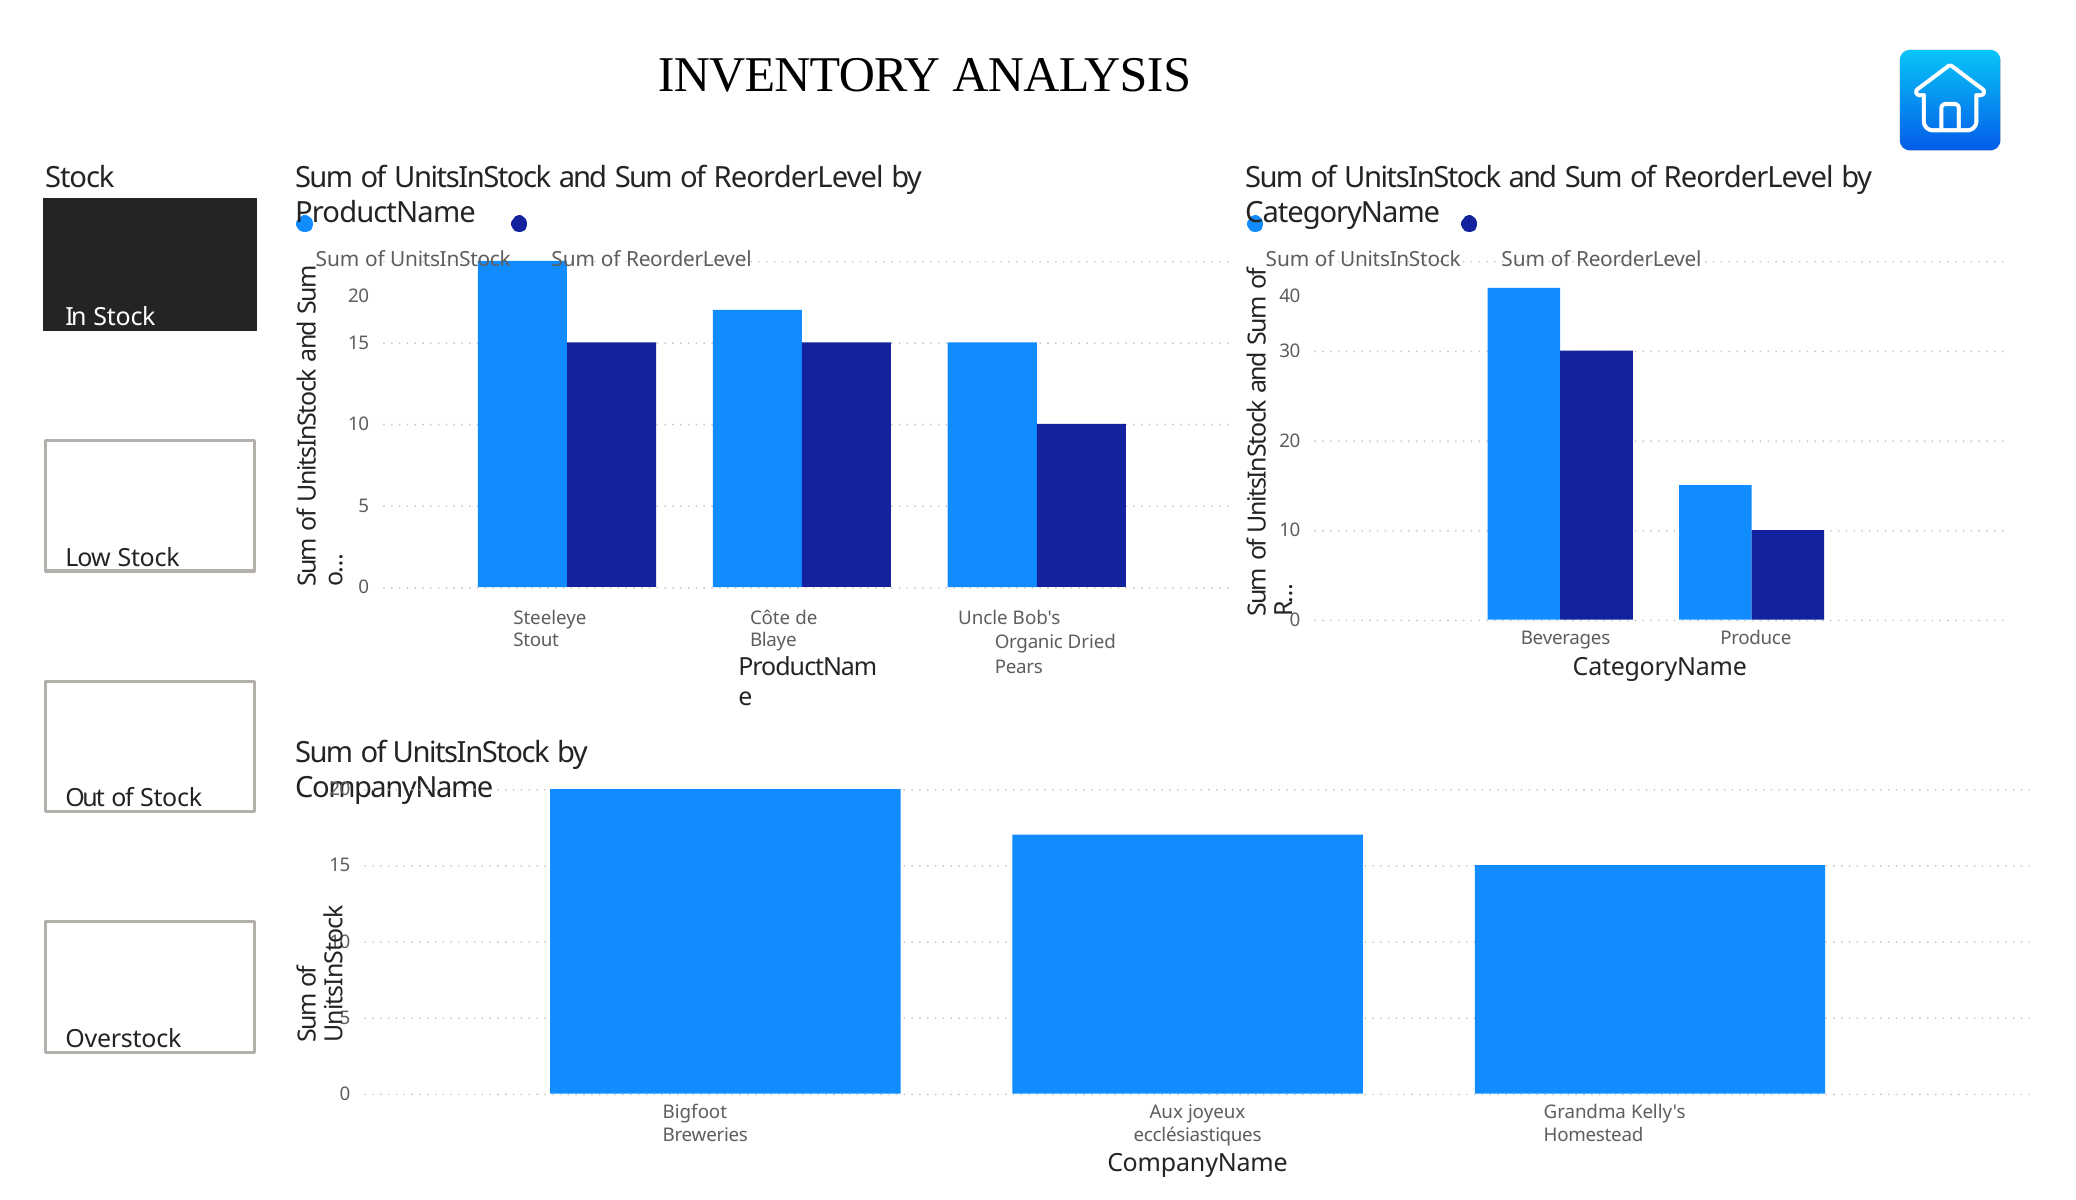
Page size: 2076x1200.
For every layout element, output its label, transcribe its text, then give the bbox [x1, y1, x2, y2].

text_box Aux joyeux ecclésiastiques CompanyName [1086, 1096, 1309, 1177]
text_box 20 [327, 774, 352, 800]
text_box Beverages Produce CategoryName [1520, 622, 1792, 681]
text_box 20 [1277, 426, 1302, 451]
text_box Sum of UnitsInStock and Sum o… [294, 307, 324, 589]
text_box In Stock [43, 198, 257, 331]
text_box Sum of UnitsInStock and Sum of R… [1243, 307, 1274, 619]
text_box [1487, 287, 1825, 620]
text_box 10 [346, 409, 371, 435]
text_box Sum of UnitsInStock and Sum of ReorderLevel by CategoryName Sum of UnitsInStock Sum of ReorderLevel 40 [1243, 156, 2003, 307]
text_box Uncle Bob's Organic Dried Pears [956, 600, 1128, 678]
text_box Sum of UnitsInStock by CompanyName [293, 731, 752, 804]
text_box 5 [337, 1003, 352, 1028]
text_box 5 [356, 491, 371, 516]
text_box Steeleye Stout [511, 603, 633, 651]
text_box Overstock [45, 921, 255, 1053]
picture [296, 215, 313, 232]
text_box 15 [346, 328, 371, 353]
text_box 0 [337, 1079, 352, 1105]
text_box Out of Stock [45, 681, 255, 812]
text_box [1012, 834, 1363, 1094]
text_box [383, 260, 1229, 589]
text_box Low Stock [45, 440, 255, 572]
picture [511, 215, 527, 232]
title INVENTORY ANALYSIS [655, 0, 1220, 172]
text_box 10 [1277, 515, 1302, 541]
text_box 10 [327, 927, 352, 952]
text_box [1474, 865, 1826, 1094]
text_box Stock Status [43, 156, 195, 198]
text_box 0 [356, 572, 371, 598]
text_box 15 [327, 851, 352, 876]
text_box [550, 789, 901, 1094]
text_box Sum of UnitsInStock [294, 838, 324, 1045]
picture [1460, 215, 1477, 232]
text_box Côte de Blaye [747, 603, 866, 651]
picture [1246, 215, 1263, 232]
text_box 30 [1277, 336, 1302, 362]
text_box ProductName [736, 648, 878, 711]
picture [1895, 45, 2005, 155]
text_box Bigfoot Breweries [660, 1097, 810, 1145]
text_box 0 [1287, 605, 1302, 631]
text_box [37, 37, 2038, 1163]
text_box Grandma Kelly's Homestead [1541, 1097, 1779, 1145]
text_box Sum of UnitsInStock and Sum of ReorderLevel by ProductName Sum of UnitsInStock Sum of ReorderLevel 20 [293, 156, 1038, 307]
